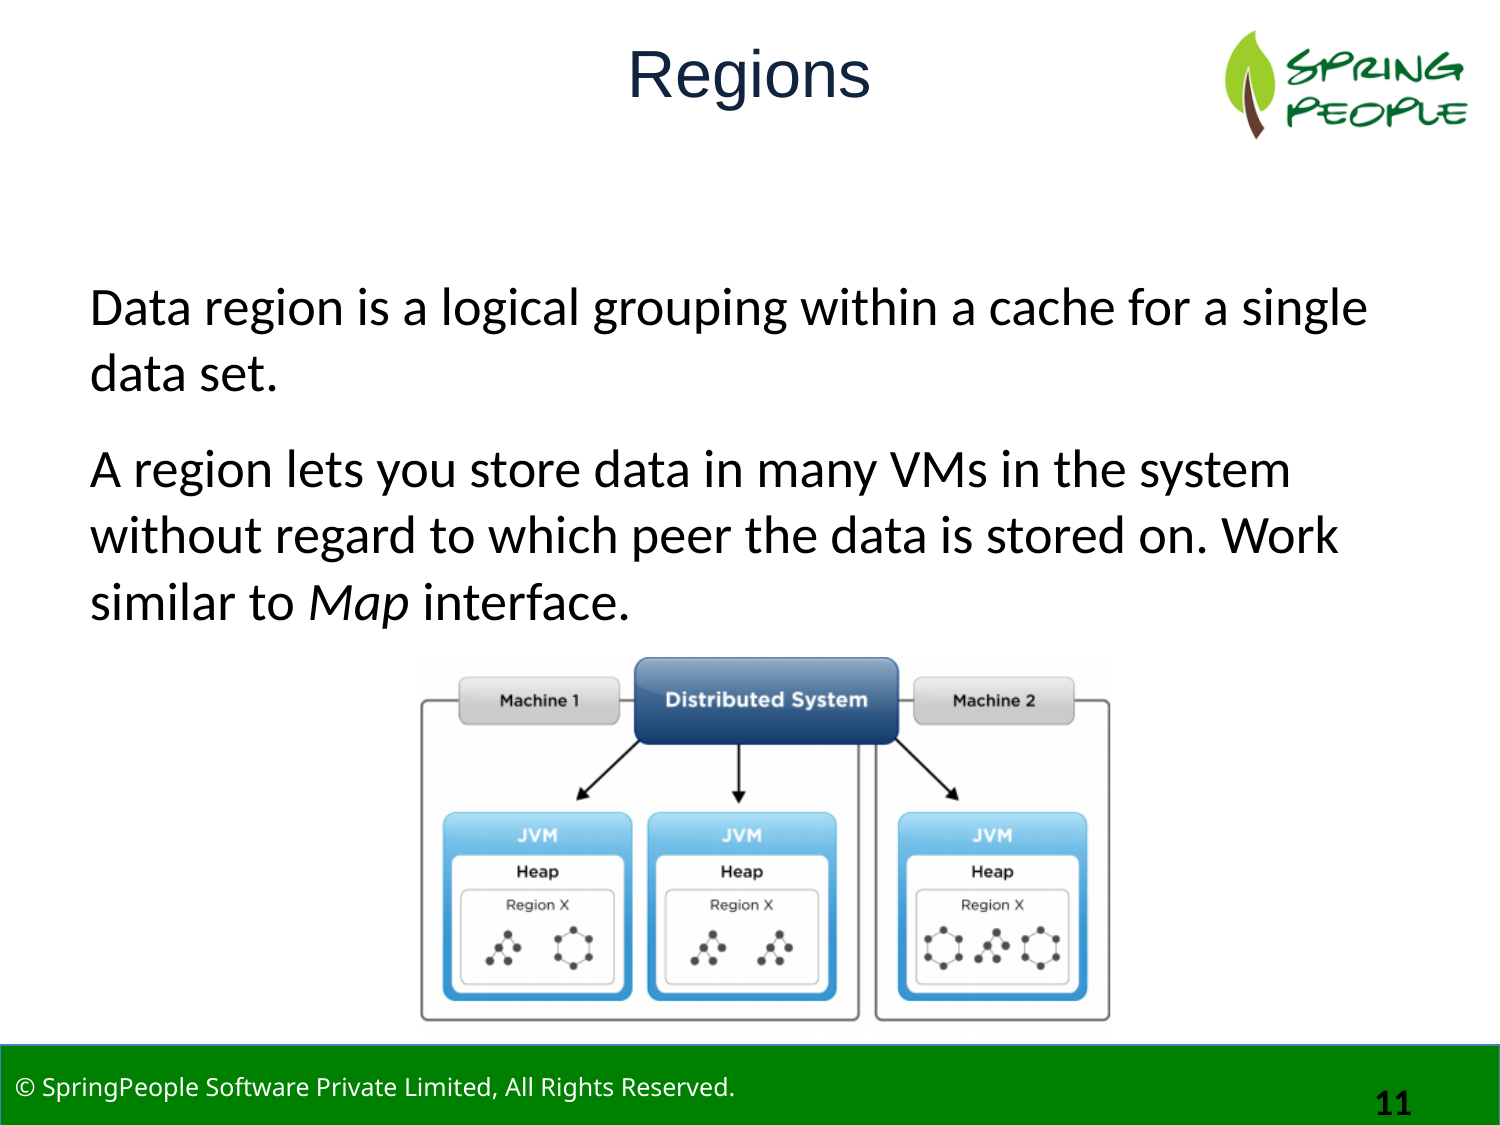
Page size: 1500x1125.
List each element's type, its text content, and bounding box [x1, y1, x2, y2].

text_box Regions [0, 23, 1500, 141]
text_box Data region is a logical grouping within a cache for a single data set. A region lets you store data in many VMs in the system without regard to which peer the data is stored on. Work similar to Map interface. [75, 262, 1425, 1005]
picture [407, 645, 1125, 1034]
text_box 11 [1359, 1070, 1500, 1125]
